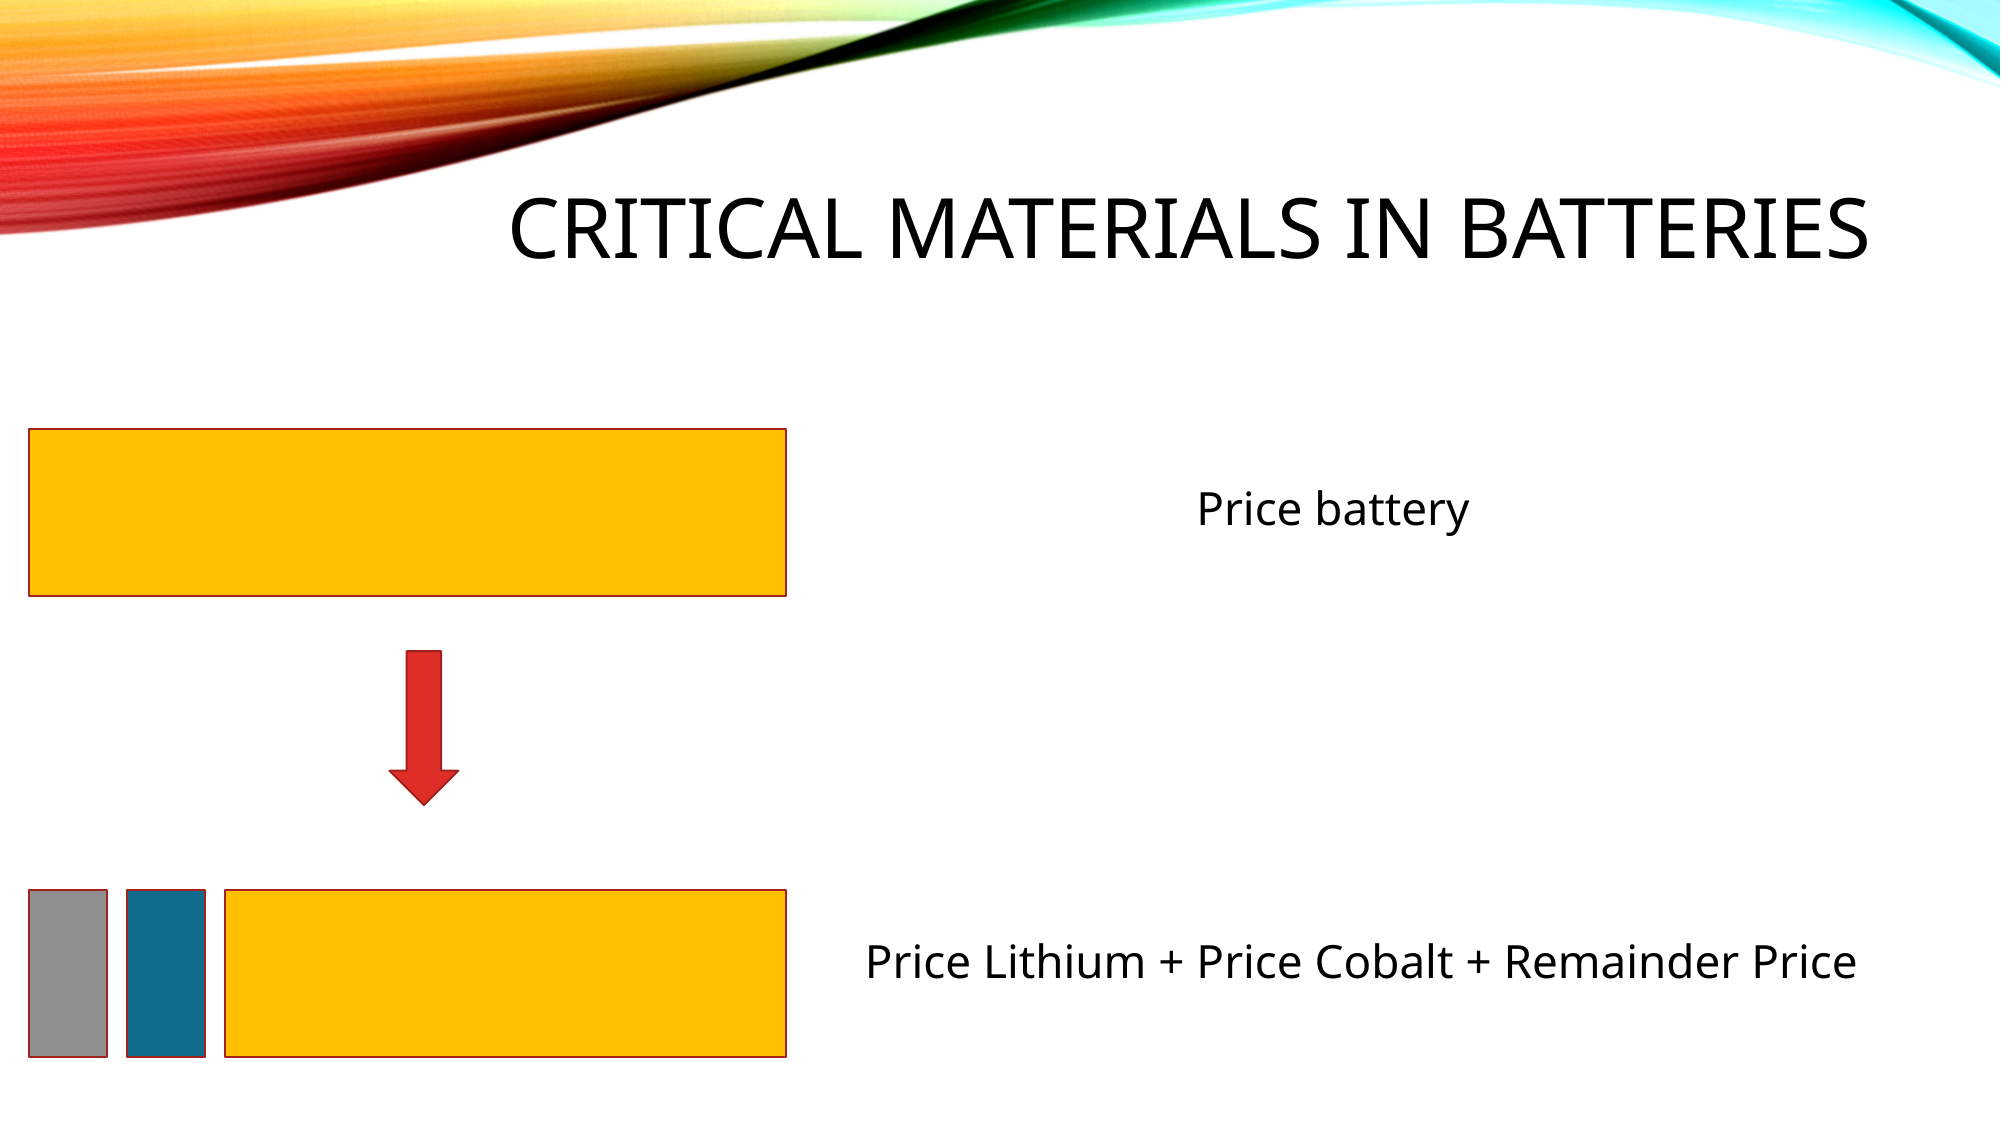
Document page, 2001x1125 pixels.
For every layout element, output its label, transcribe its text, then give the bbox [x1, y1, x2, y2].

title Critical Materials in batteries [474, 125, 1888, 338]
text_box [126, 889, 206, 1058]
text_box [28, 889, 108, 1058]
text_box [388, 650, 460, 806]
text_box [224, 889, 787, 1058]
text_box Price Lithium + Price Cobalt + Remainder Price [849, 931, 1918, 1068]
picture [0, 0, 2000, 237]
list Price battery [1181, 478, 1580, 625]
text_box [28, 428, 787, 597]
